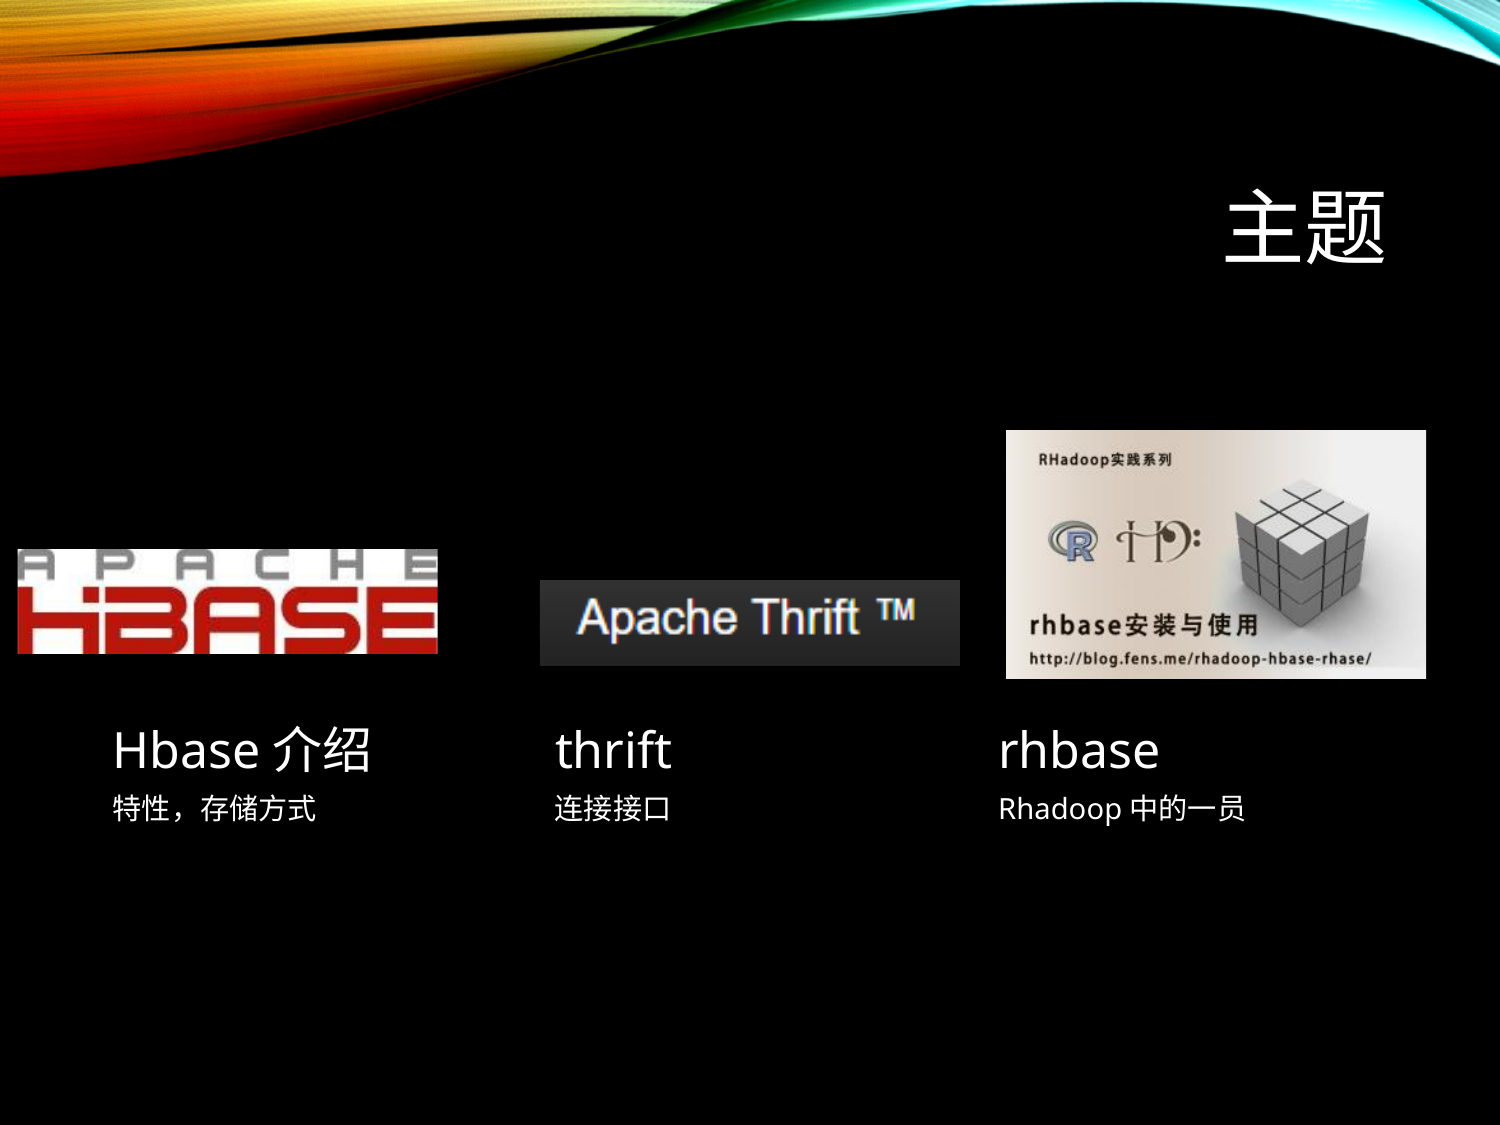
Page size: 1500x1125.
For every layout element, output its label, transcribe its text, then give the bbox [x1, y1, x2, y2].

picture [539, 580, 960, 666]
list Hbase介绍 [97, 674, 518, 786]
title 主题 [356, 125, 1404, 338]
list thrift [540, 677, 960, 786]
list rhbase [983, 674, 1404, 786]
list 连接接口 [539, 786, 960, 1028]
picture [17, 549, 438, 654]
picture [0, 0, 1500, 178]
list 特性，存储方式 [97, 786, 518, 1028]
list Rhadoop中的一员 [983, 786, 1404, 1028]
picture [1005, 430, 1427, 679]
